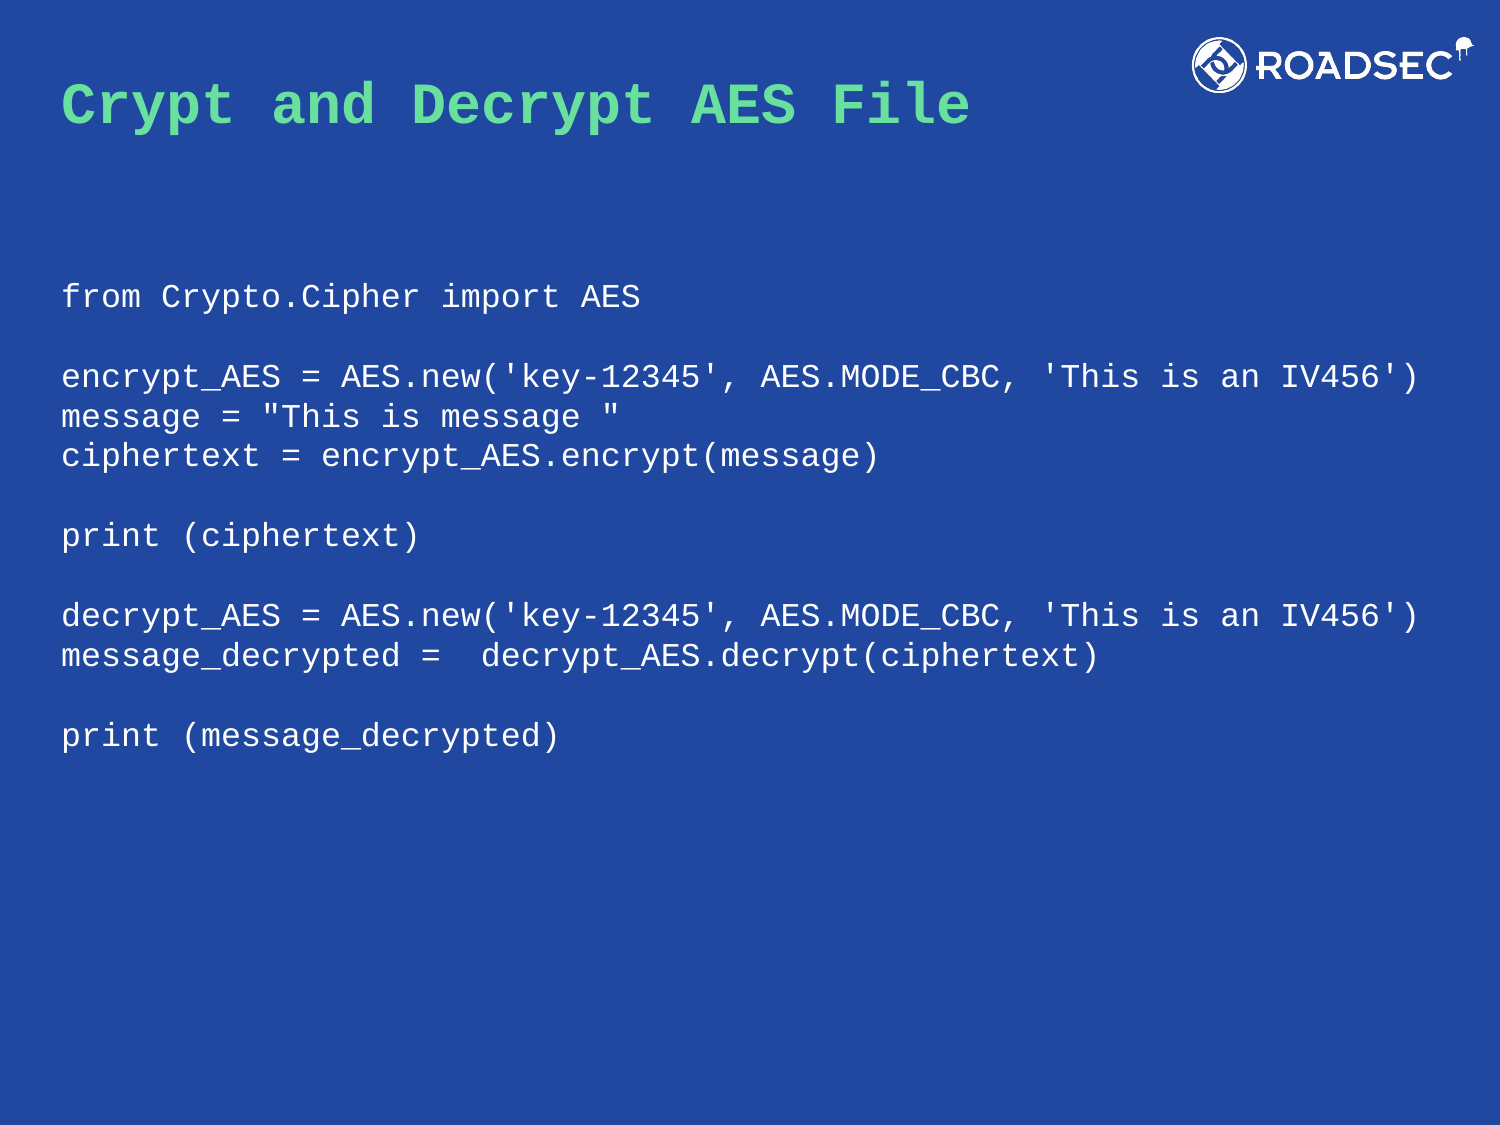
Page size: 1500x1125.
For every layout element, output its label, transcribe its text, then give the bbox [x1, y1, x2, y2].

list from Crypto.Cipher import AES encrypt_AES = AES.new('key-12345', AES.MODE_CBC, 'This is an IV456') message = "This is message " ciphertext = encrypt_AES.encrypt(message) print (ciphertext) decrypt_AES = AES.new('key-12345', AES.MODE_CBC, 'This is an IV456') message_decrypted = decrypt_AES.decrypt(ciphertext) print (message_decrypted) [46, 258, 1443, 1065]
picture [1191, 36, 1474, 93]
title Crypt and Decrypt AES File [46, 50, 1151, 231]
